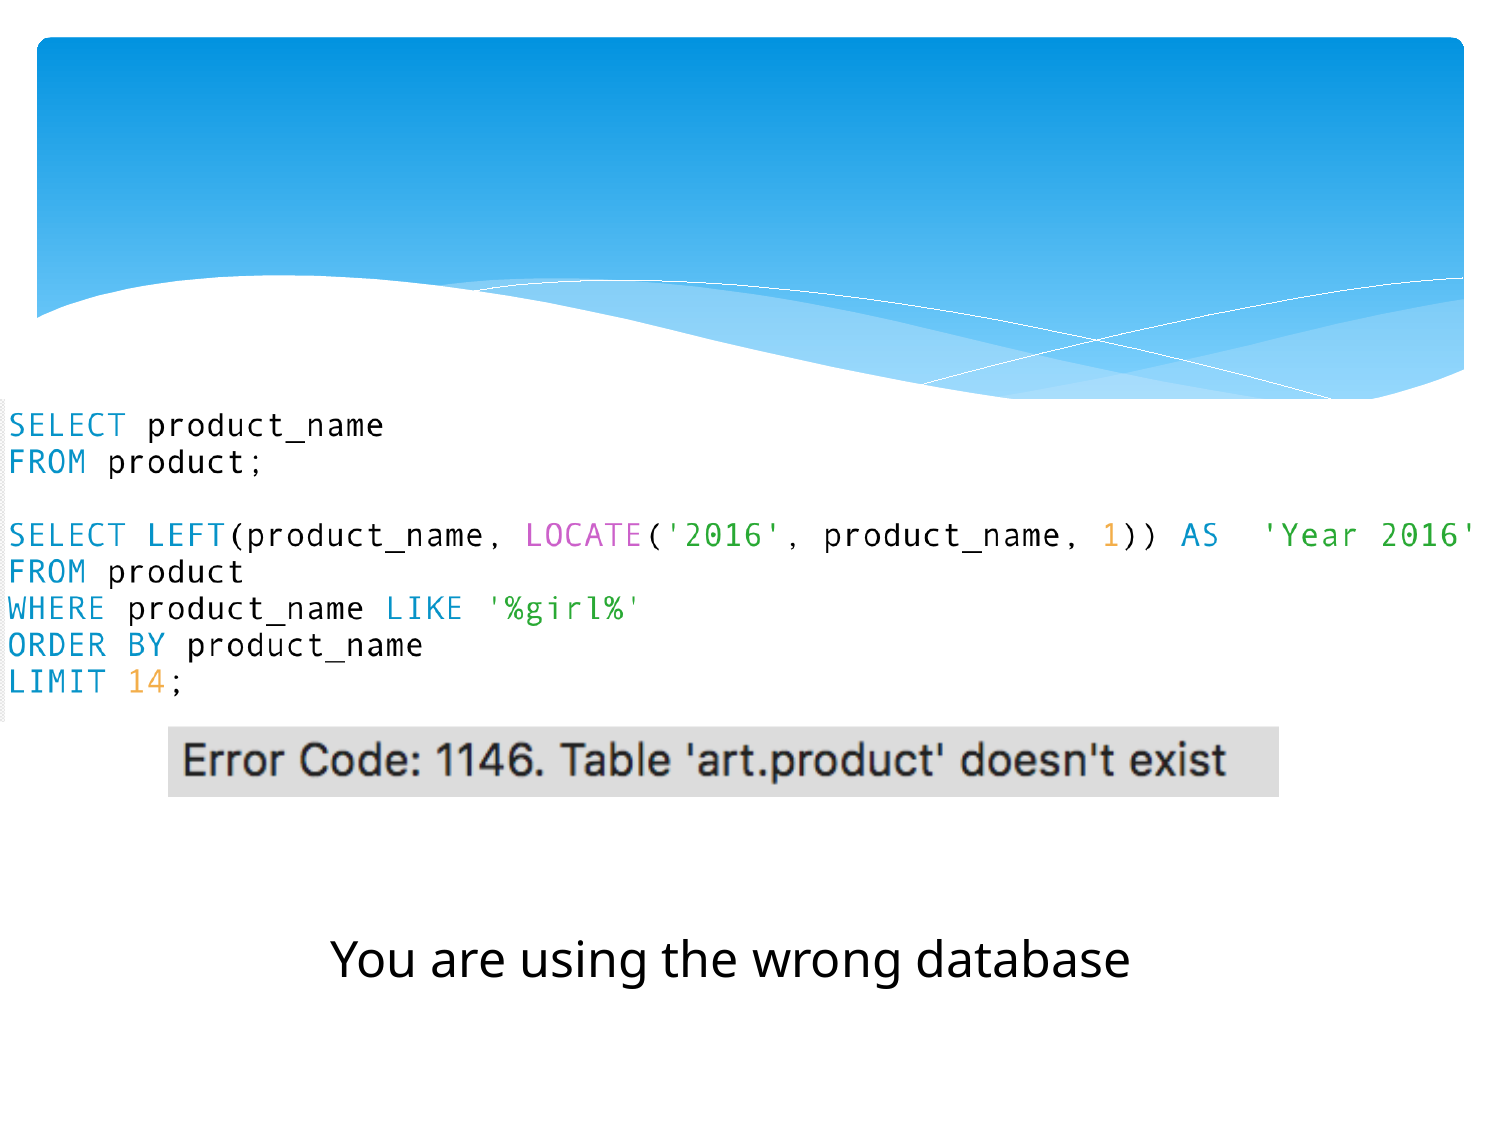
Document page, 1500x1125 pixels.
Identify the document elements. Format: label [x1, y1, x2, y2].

picture [0, 399, 1500, 722]
list [168, 732, 1279, 1019]
